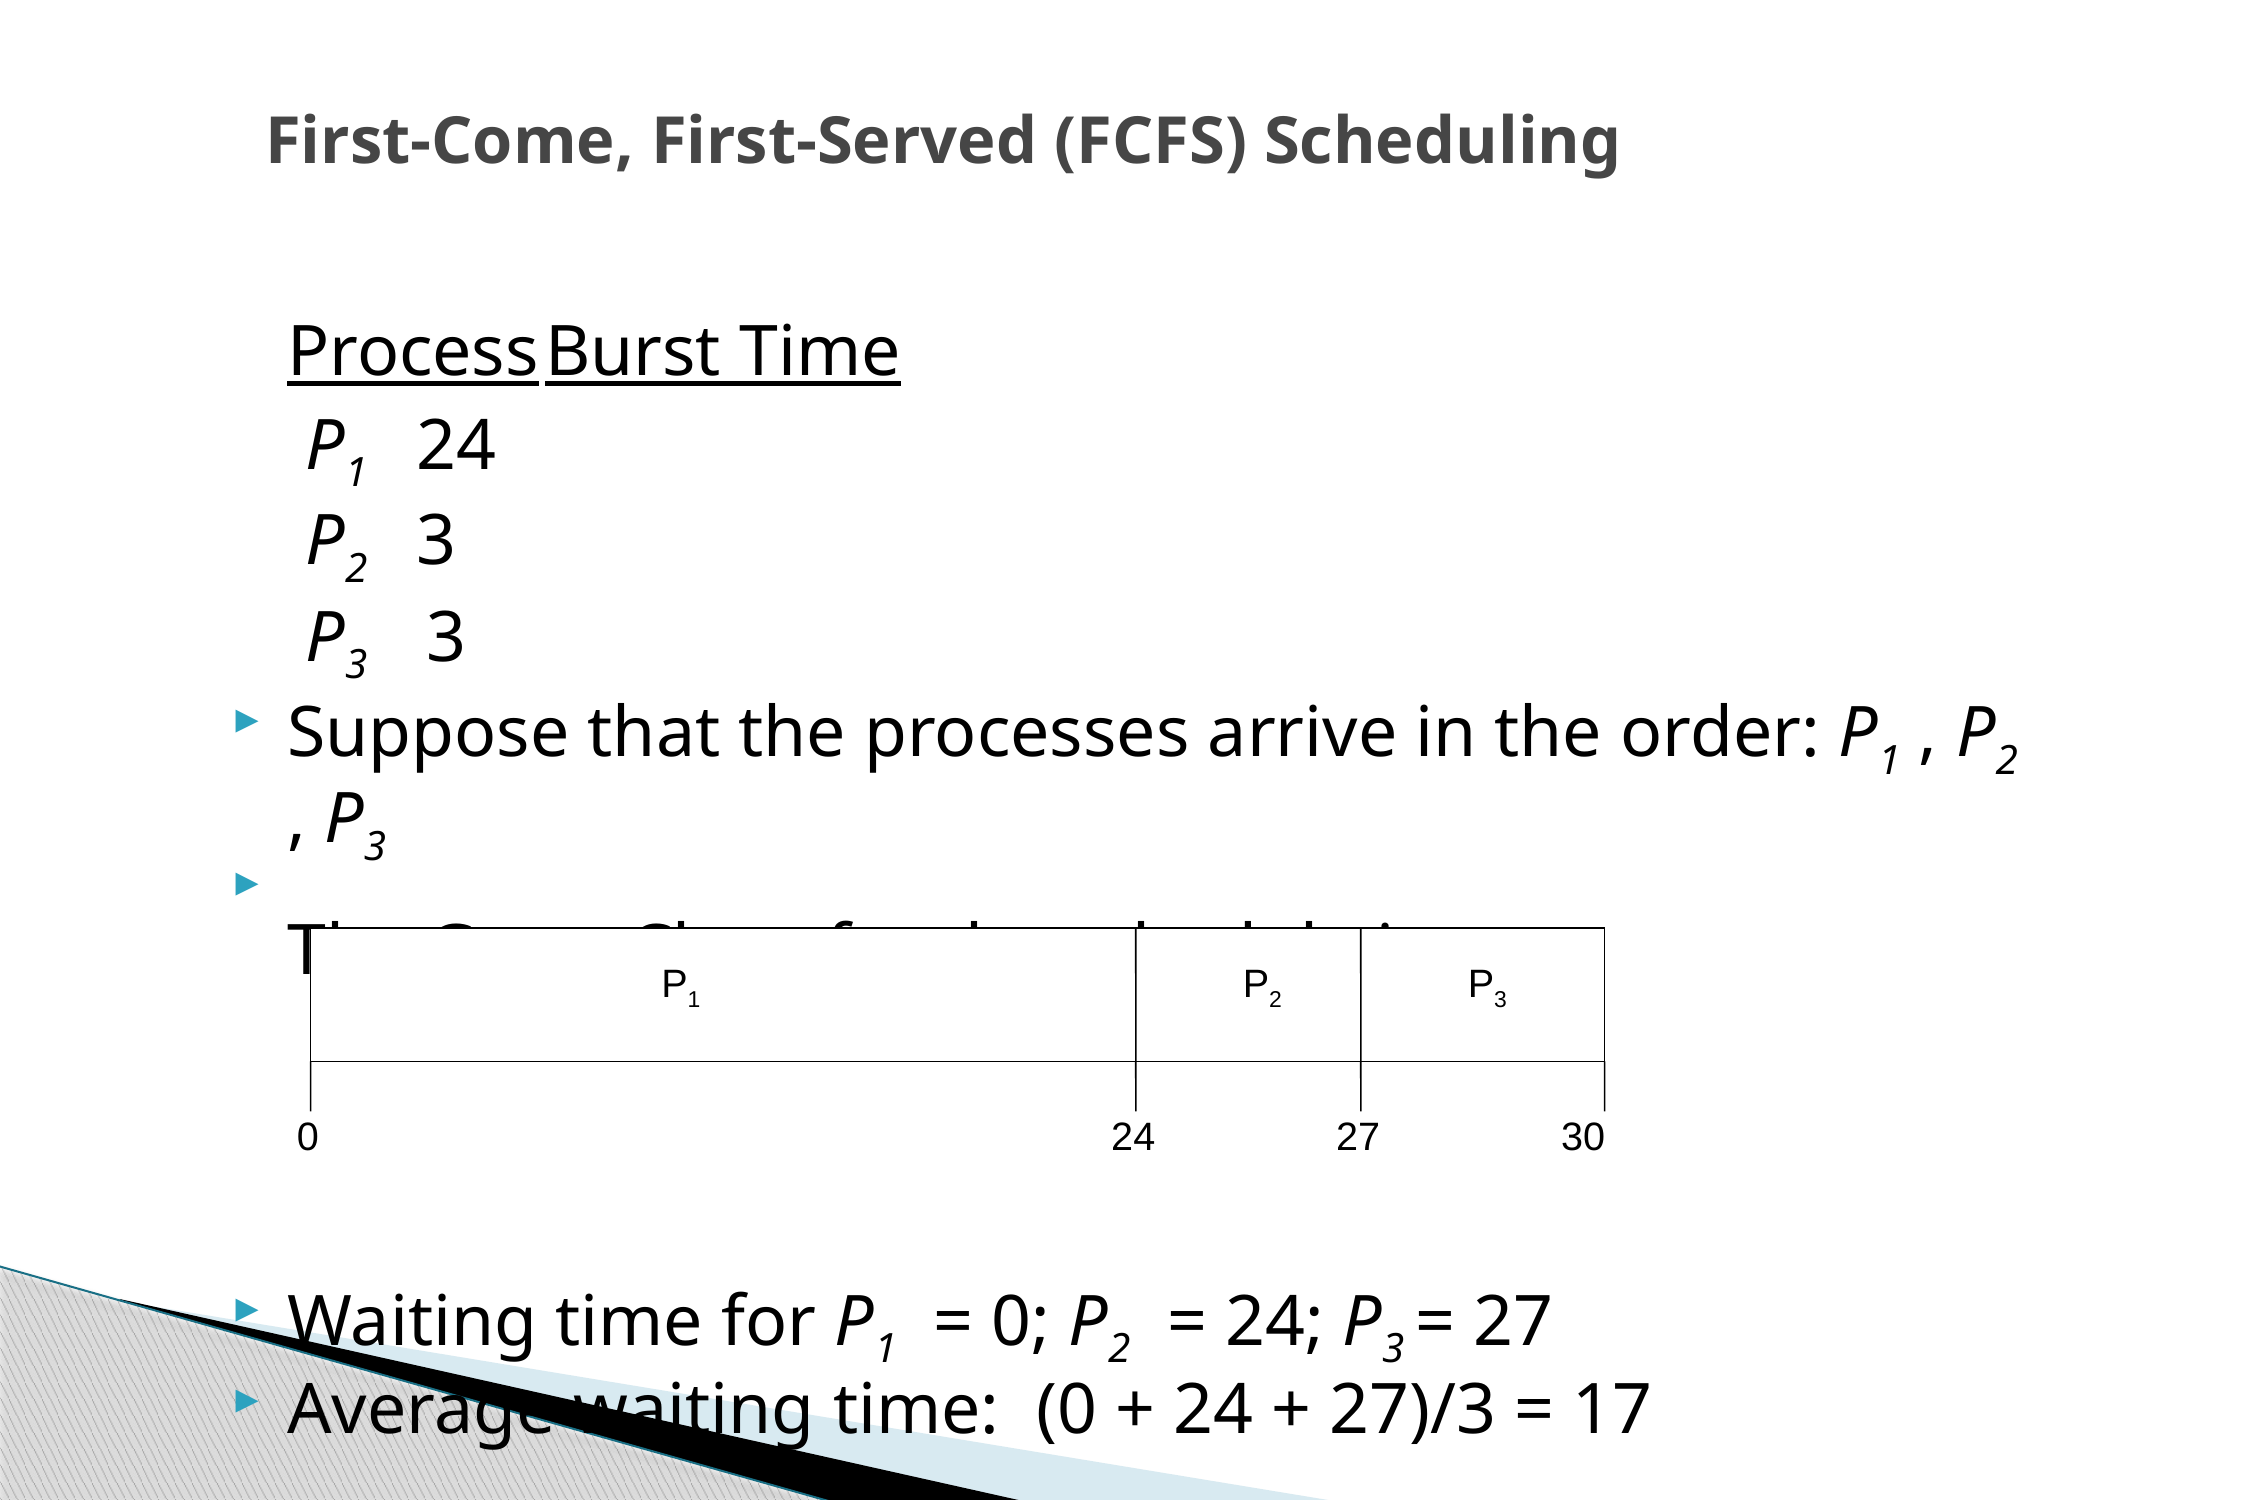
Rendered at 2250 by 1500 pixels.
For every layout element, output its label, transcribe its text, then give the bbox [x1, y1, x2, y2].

list Process Burst Time P1 24 P2 3 P3 3 Suppose that the processes arrive in the order: P1 , P2 , P3 The Gantt Chart for the schedule is: Waiting time for P1 = 0; P2 = 24; P3 = 27 Average waiting time: (0 + 24 + 27)/3 = 17 [186, 304, 2049, 1473]
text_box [281, 927, 1621, 1167]
title First-Come, First-Served (FCFS) Scheduling [243, 87, 2214, 188]
